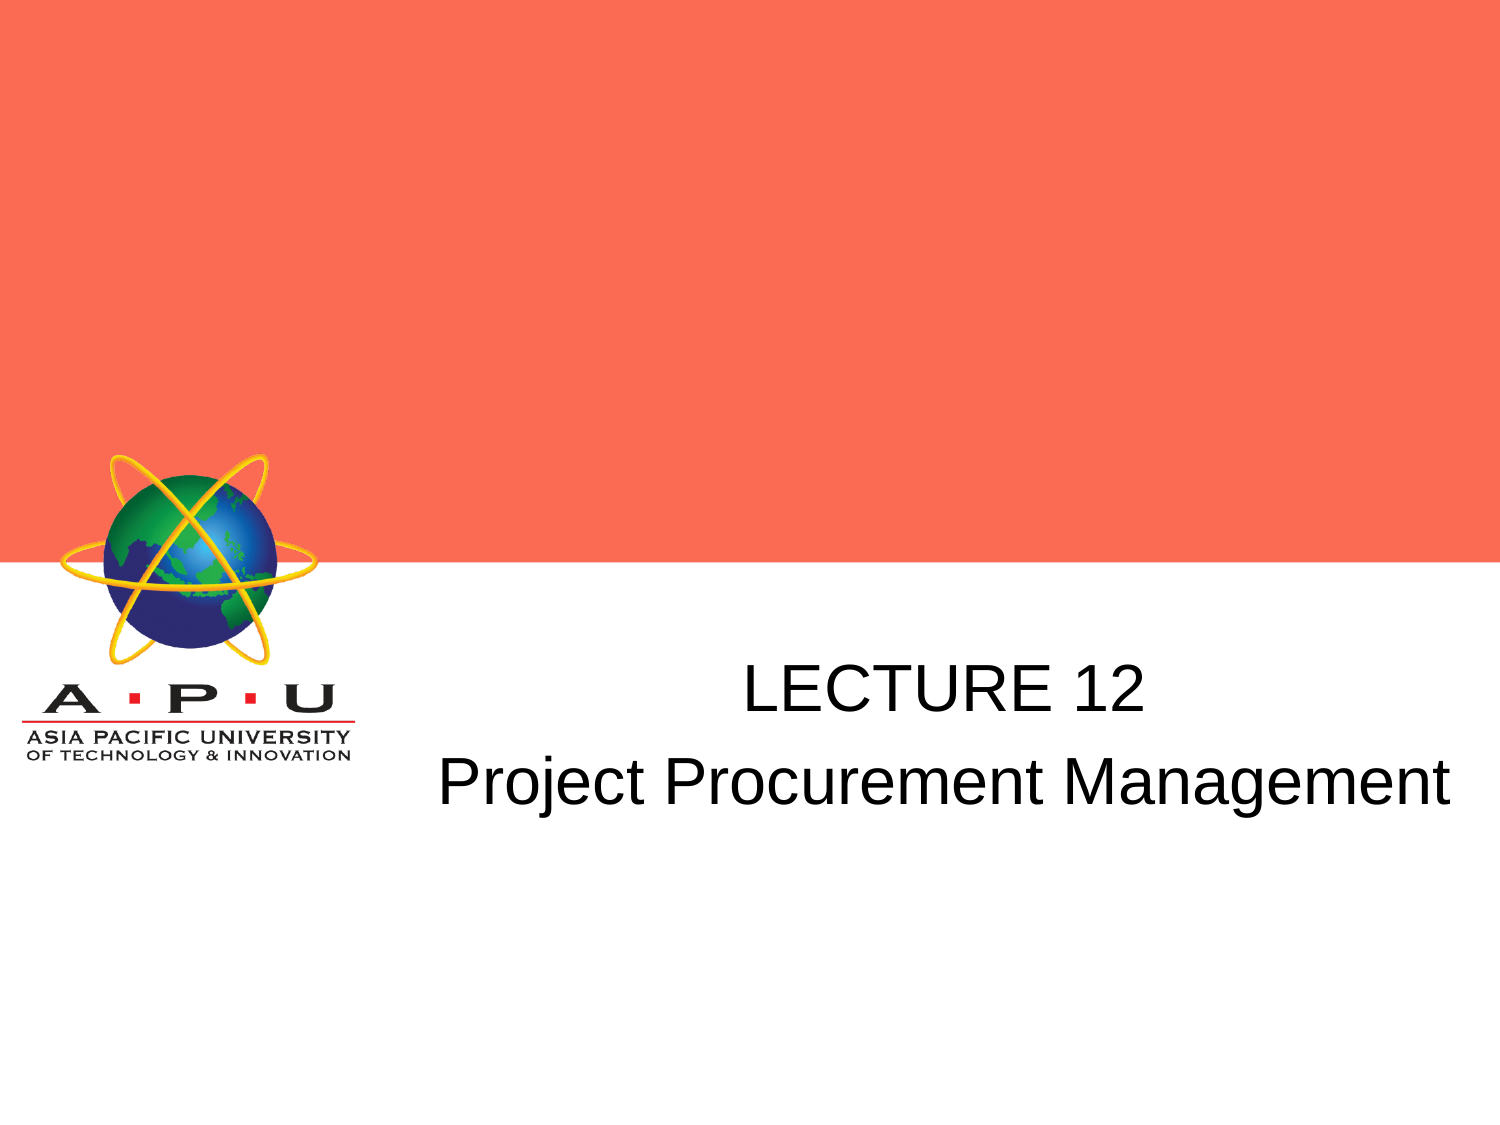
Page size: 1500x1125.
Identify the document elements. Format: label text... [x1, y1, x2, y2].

picture [0, 412, 397, 805]
subtitle LECTURE 12 Project Procurement Management [389, 637, 1500, 925]
